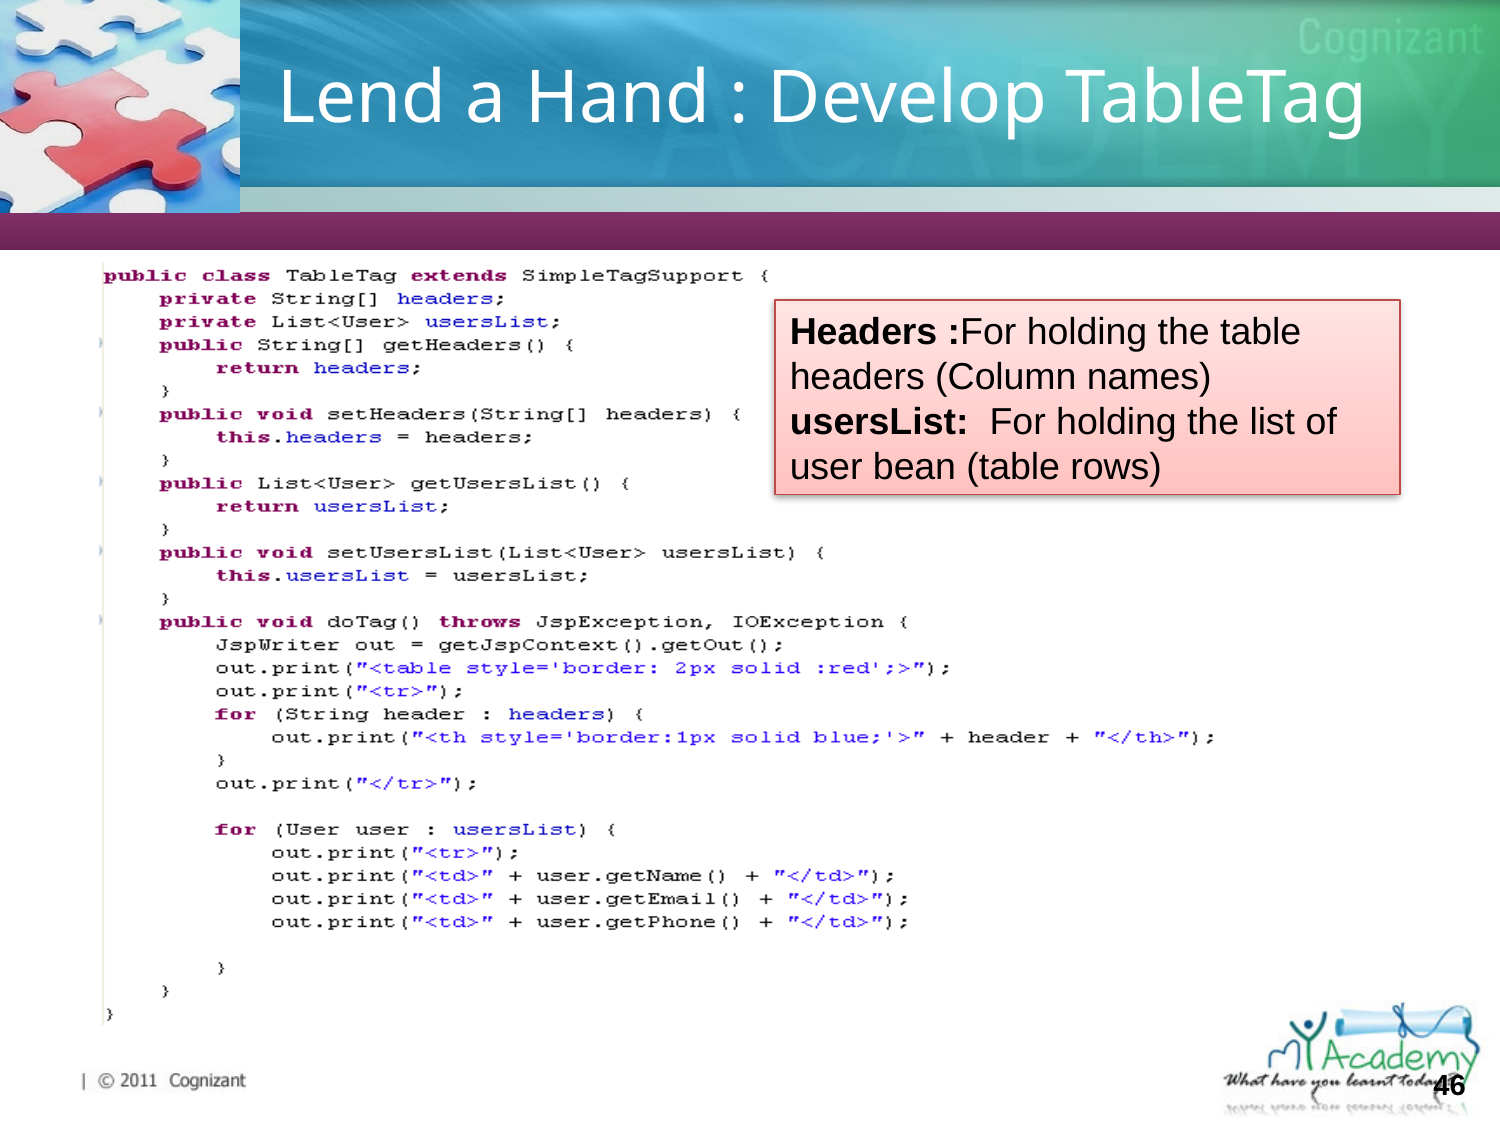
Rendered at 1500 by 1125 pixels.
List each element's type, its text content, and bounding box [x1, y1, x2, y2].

title Lend a Hand : Develop TableTag [262, 0, 1500, 188]
picture [0, 0, 262, 213]
picture [0, 250, 1500, 1125]
slide_number 46 [1418, 1059, 1492, 1112]
text_box Headers :For holding the table headers (Column names) usersList: For holding the list of user bean (table rows) [1229, 299, 1401, 495]
